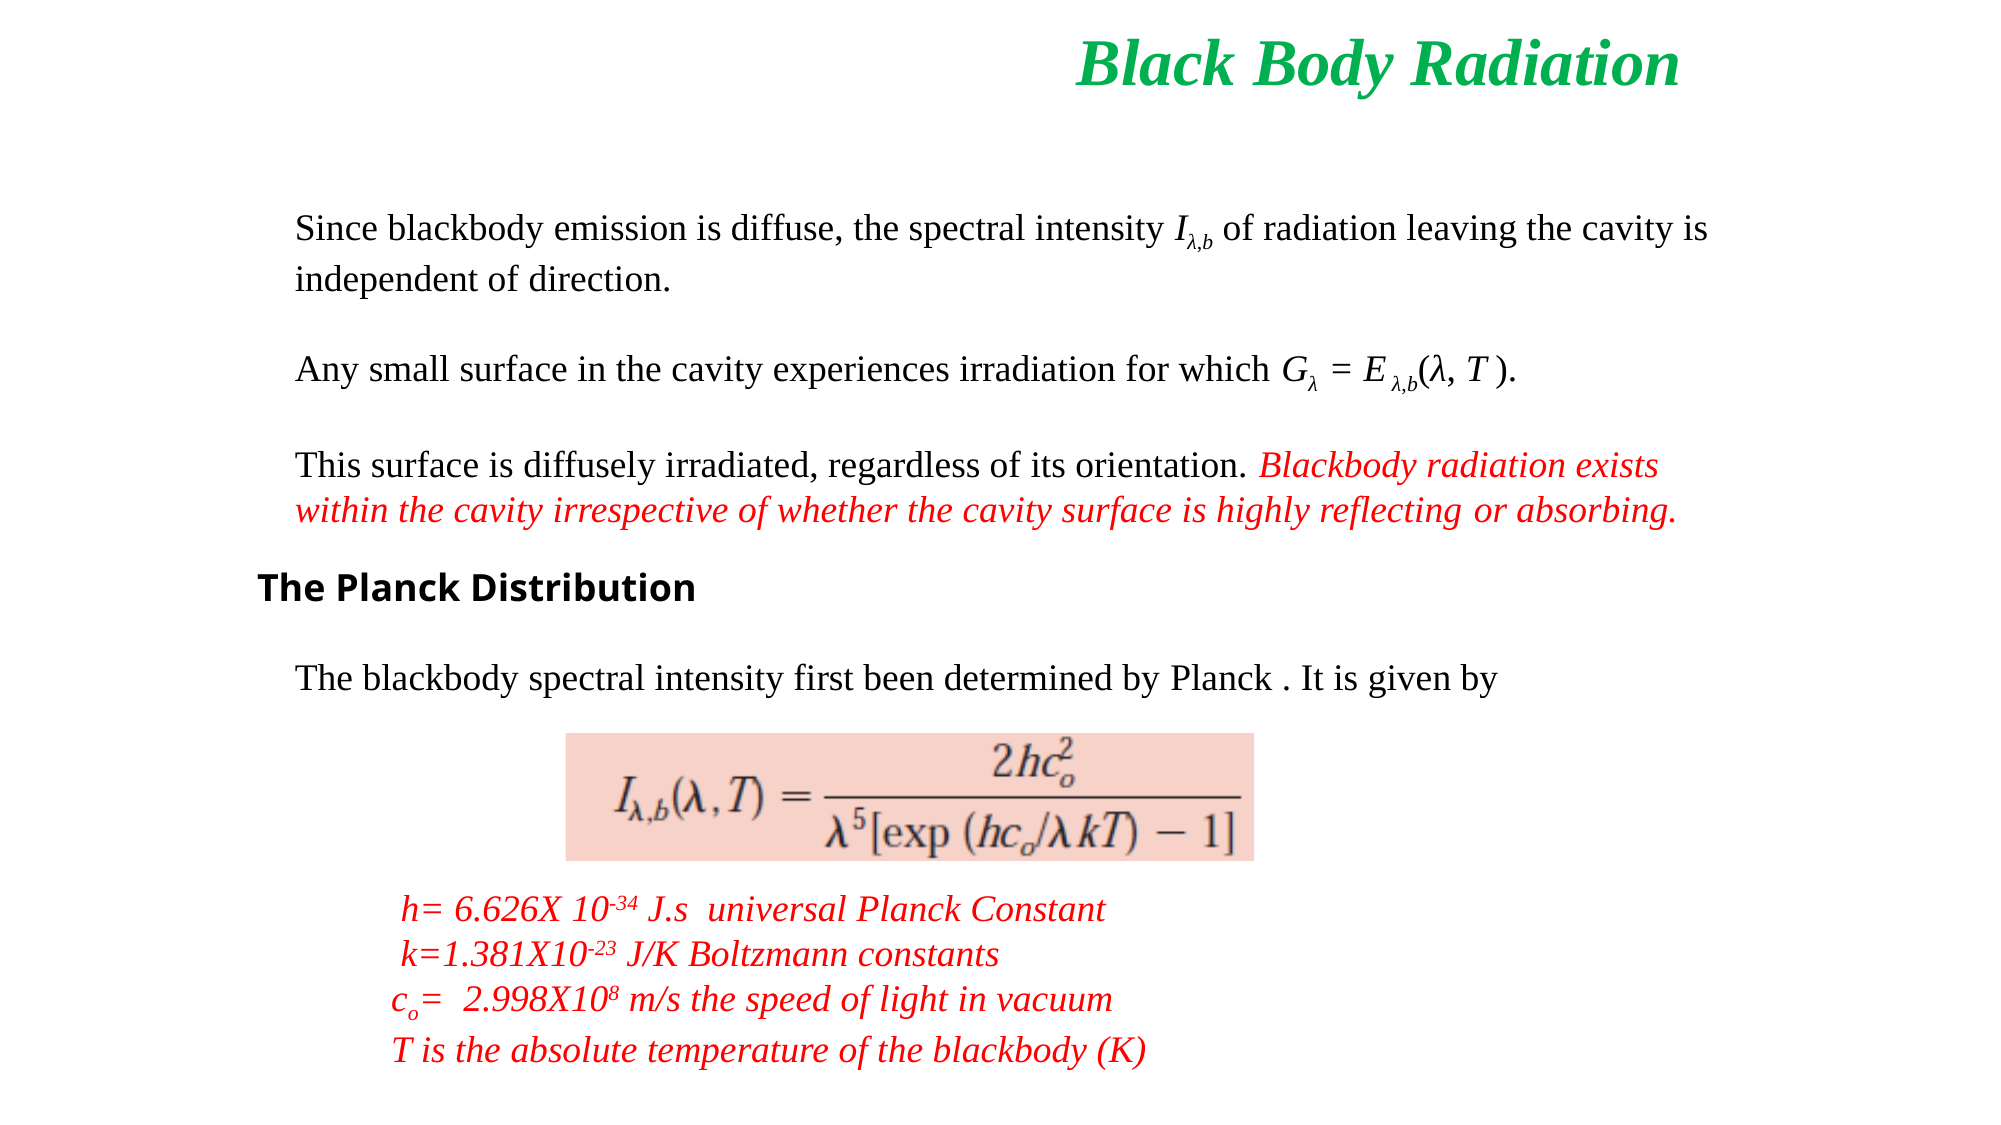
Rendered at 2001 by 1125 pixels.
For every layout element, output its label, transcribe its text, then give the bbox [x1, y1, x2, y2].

text_box Black Body Radiation [1062, 11, 1750, 106]
text_box The blackbody spectral intensity first been determined by Planck . It is given by [279, 645, 1729, 706]
text_box The Planck Distribution [242, 556, 713, 617]
text_box h= 6.626X 10-34 J.s universal Planck Constant k=1.381X10-23 J/K Boltzmann constants co= 2.998X108 m/s the speed of light in vacuum T is the absolute temperature of the blackbody (K) [376, 876, 1185, 1078]
text_box Since blackbody emission is diffuse, the spectral intensity Iλ,b of radiation leaving the cavity is independent of direction. Any small surface in the cavity experiences irradiation for which Gλ = E λ,b(λ, T ). This surface is diffusely irradiated, regardless of its orientation. Blackbody radiation exists within the cavity irrespective of whether the cavity surface is highly reflecting or absorbing. [279, 195, 1729, 538]
picture [565, 733, 1255, 861]
